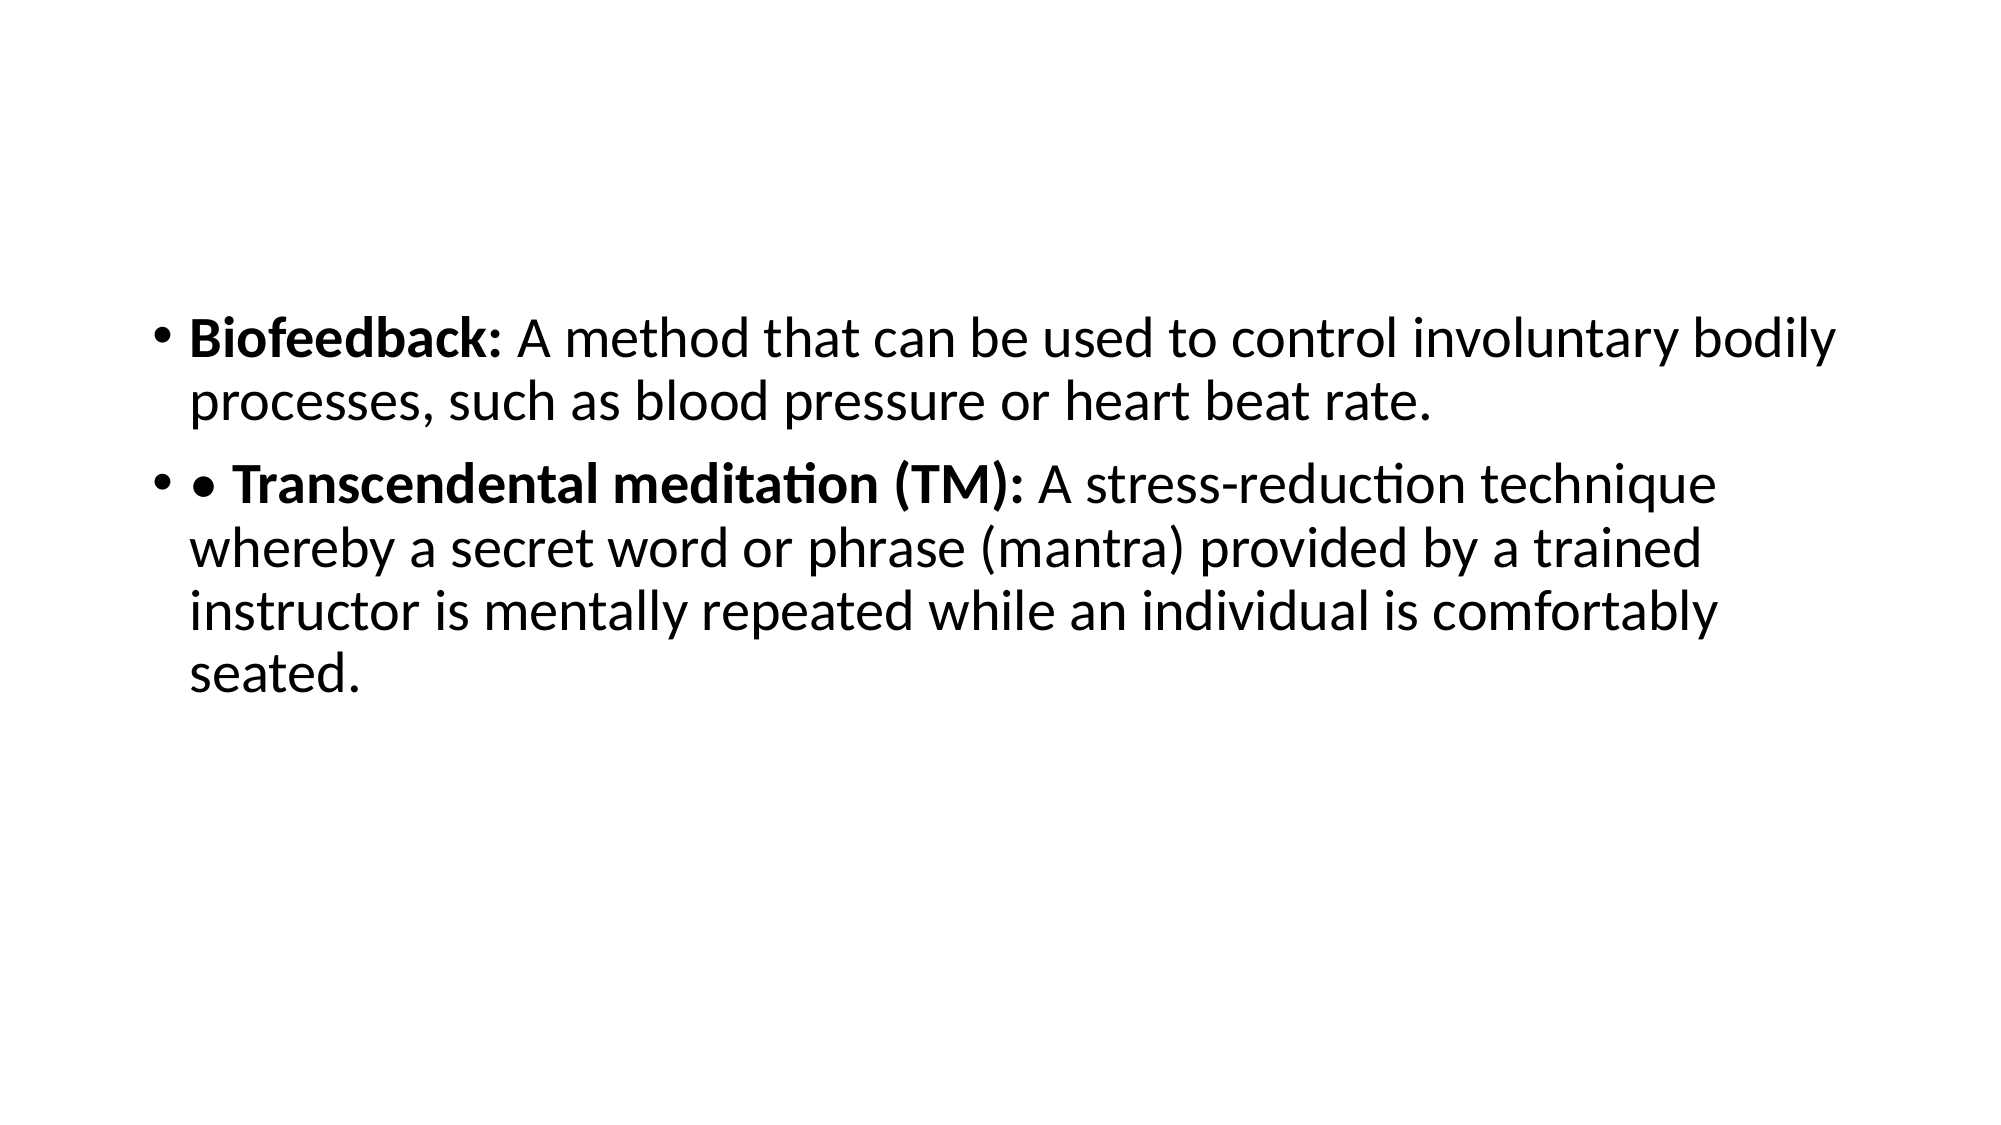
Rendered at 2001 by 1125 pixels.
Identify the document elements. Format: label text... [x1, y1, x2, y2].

list Biofeedback: A method that can be used to control involuntary bodily processes, such as blood pressure or heart beat rate. • Transcendental meditation (TM): A stress-reduction technique whereby a secret word or phrase (mantra) provided by a trained instructor is mentally repeated while an individual is comfortably seated. [137, 299, 1863, 1014]
